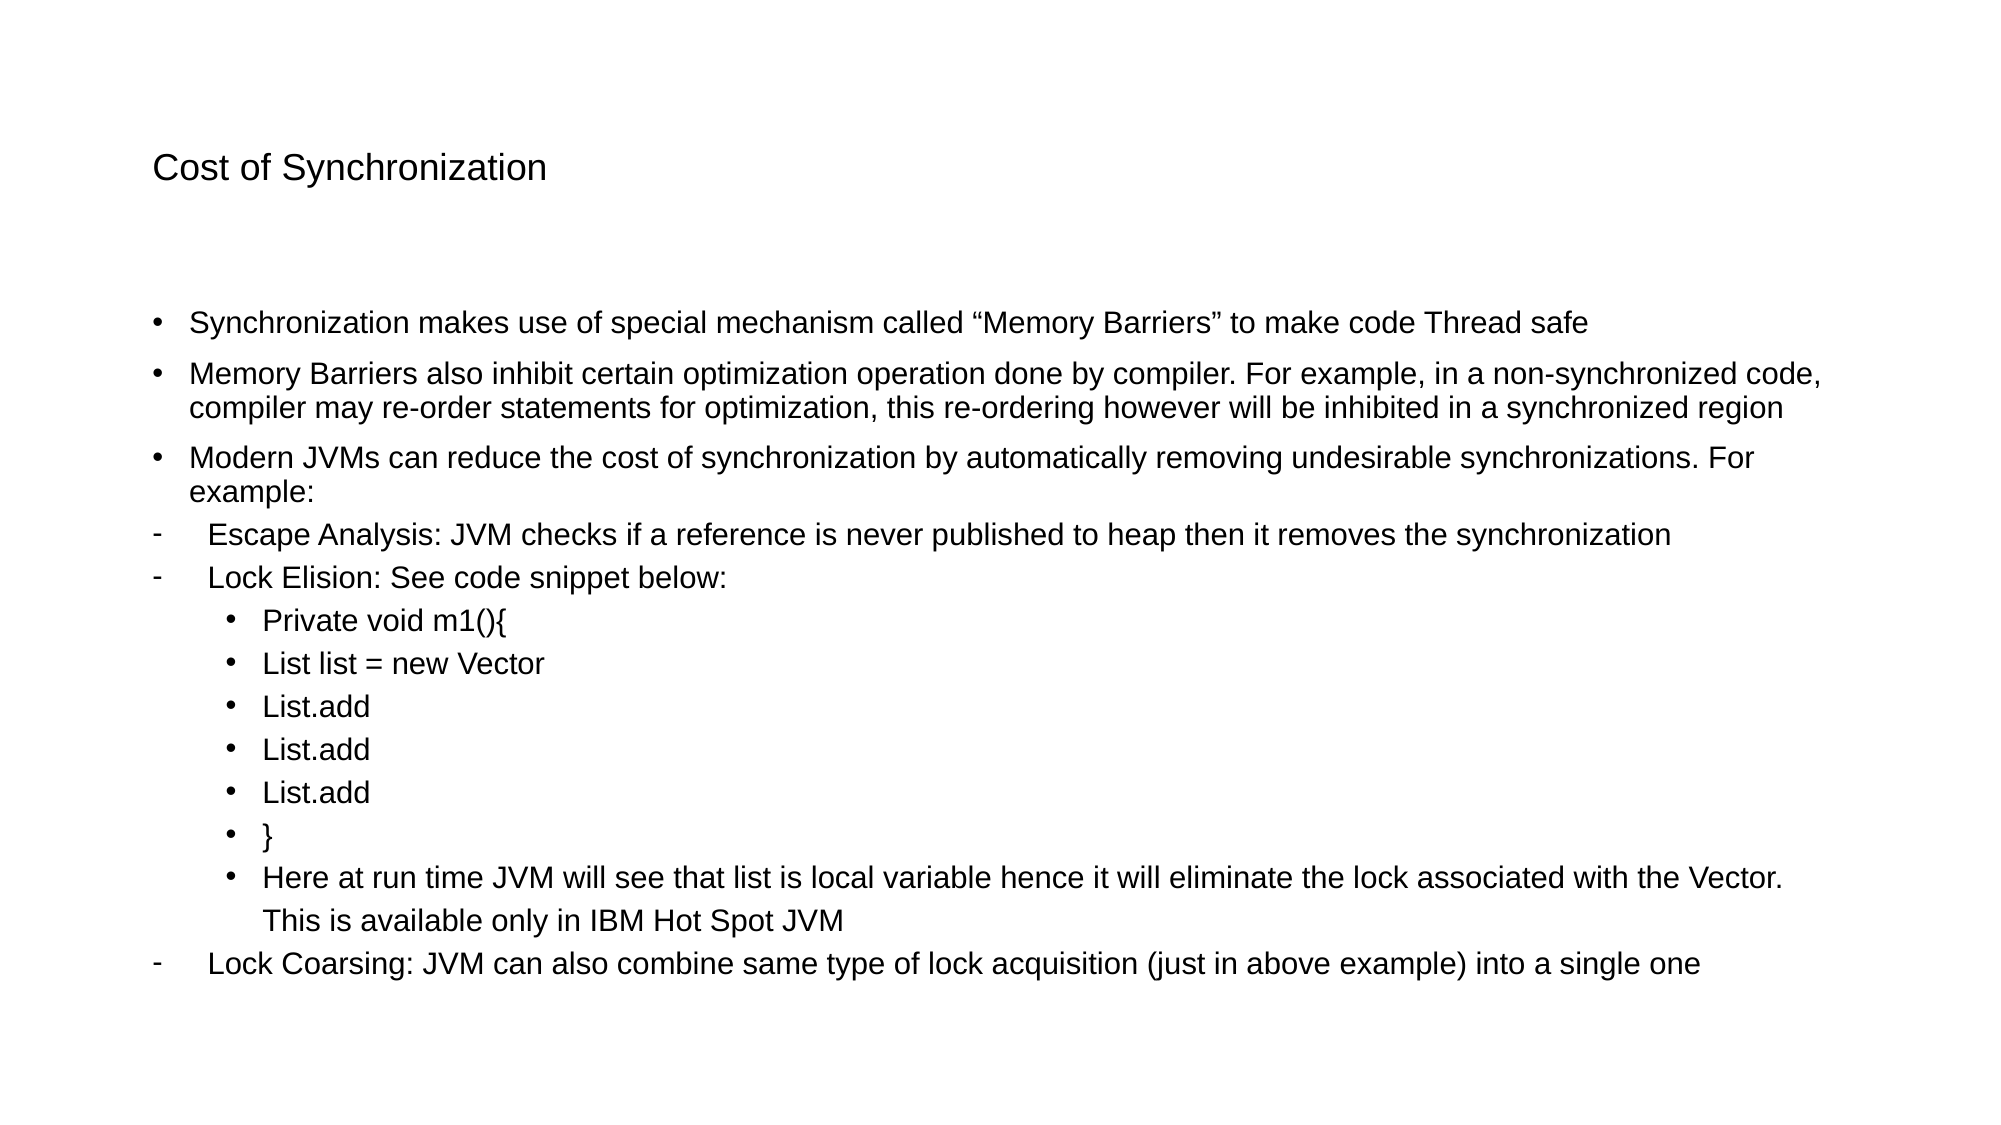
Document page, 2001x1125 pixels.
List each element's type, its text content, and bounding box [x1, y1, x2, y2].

list Synchronization makes use of special mechanism called “Memory Barriers” to make code Thread safe Memory Barriers also inhibit certain optimization operation done by compiler. For example, in a non-synchronized code, compiler may re-order statements for optimization, this re-ordering however will be inhibited in a synchronized region Modern JVMs can reduce the cost of synchronization by automatically removing undesirable synchronizations. For example: Escape Analysis: JVM checks if a reference is never published to heap then it removes the synchronization Lock Elision: See code snippet below: Private void m1(){ List list = new Vector List.add List.add List.add } Here at run time JVM will see that list is local variable hence it will eliminate the lock associated with the Vector. This is available only in IBM Hot Spot JVM Lock Coarsing: JVM can also combine same type of lock acquisition (just in above example) into a single one [137, 299, 1863, 1014]
title Cost of Synchronization [137, 59, 1863, 278]
